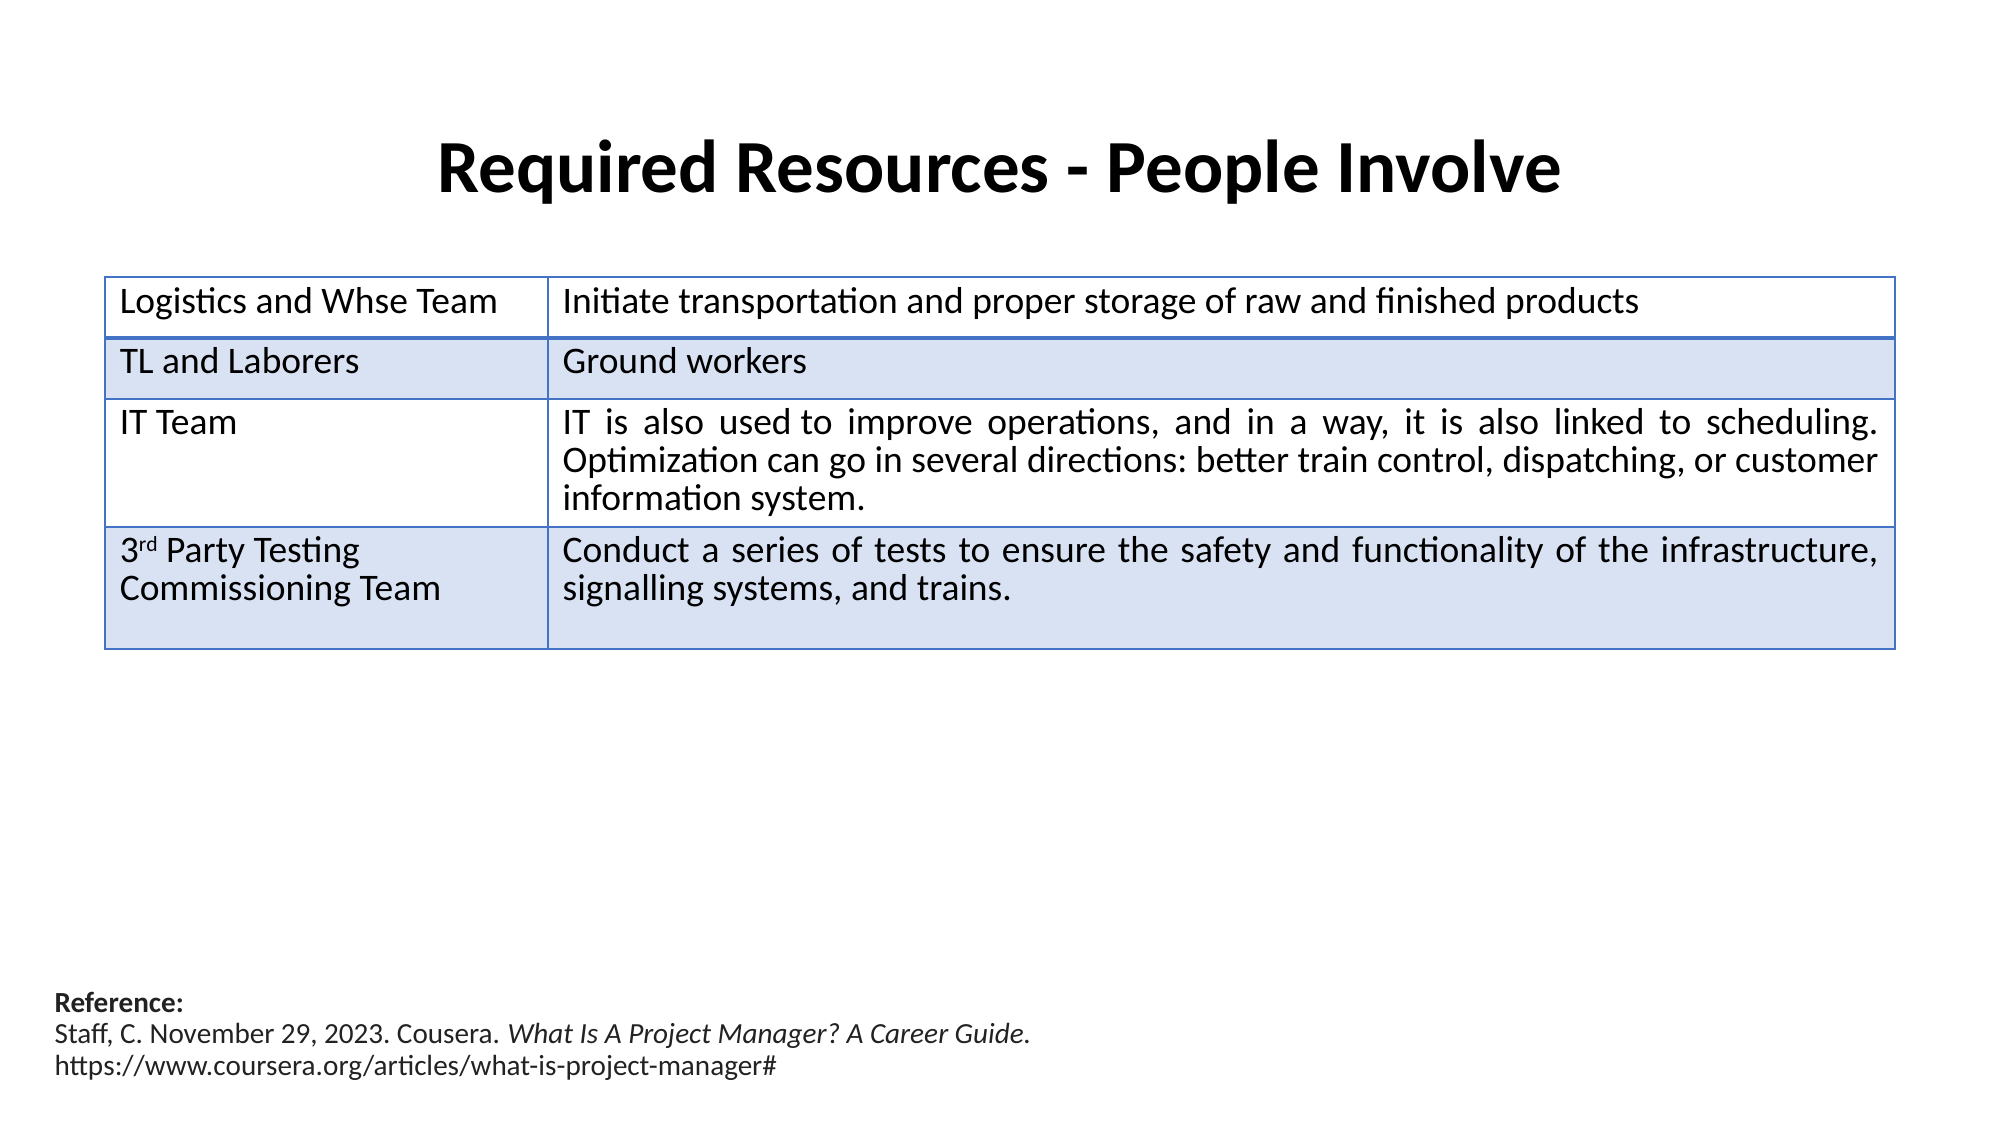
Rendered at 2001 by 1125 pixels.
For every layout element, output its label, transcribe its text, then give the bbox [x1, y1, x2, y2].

table_header Logistics and Whse Team [106, 278, 547, 336]
table_cell Ground workers [549, 340, 1894, 398]
table_header Initiate transportation and proper storage of raw and finished products [549, 278, 1894, 336]
table_cell IT is also used to improve operations, and in a way, it is also linked to scheduling. Optimization can go in several directions: better train control, dispatching, or customer information system. [549, 400, 1894, 526]
title Required Resources - People Involve [137, 59, 1863, 276]
table_cell Conduct a series of tests to ensure the safety and functionality of the infrastructure, signalling systems, and trains. [549, 528, 1894, 648]
table_cell TL and Laborers [106, 340, 547, 398]
text_box Reference: Staff, C. November 29, 2023. Cousera. What Is A Project Manager? A Career Guide. https://www.coursera.org/articles/what-is-project-manager# [39, 980, 1790, 1091]
table_cell 3rd Party Testing Commissioning Team [106, 528, 547, 648]
table_cell IT Team [106, 400, 547, 526]
